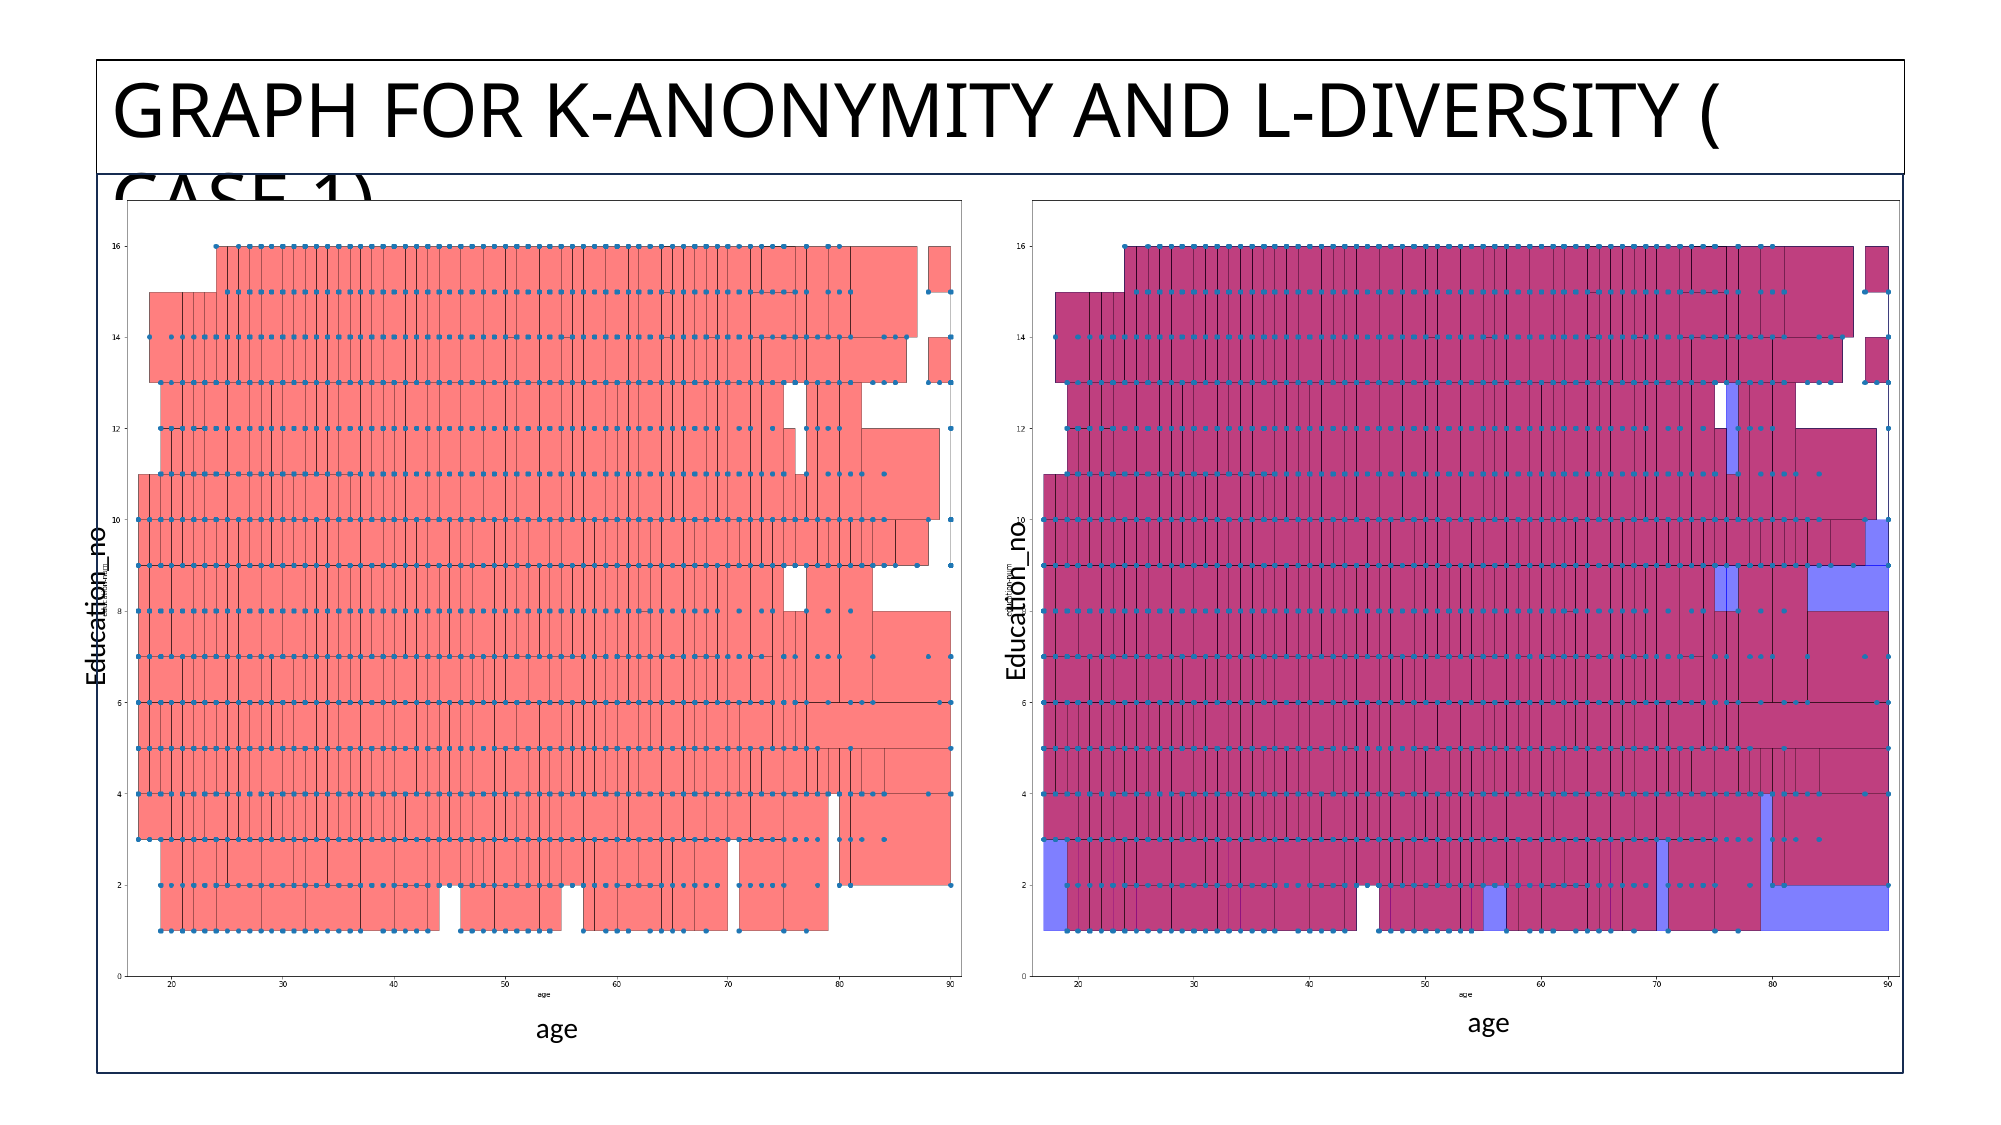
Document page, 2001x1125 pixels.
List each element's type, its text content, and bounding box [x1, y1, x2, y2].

text_box [96, 174, 1904, 200]
title GRAPH FOR K-ANONYMITY AND L-DIVERSITY ( CASE 1) [109, 60, 1735, 174]
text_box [101, 200, 1901, 999]
text_box [96, 1004, 1904, 1074]
text_box Education_no [80, 522, 94, 689]
text_box [1735, 60, 1905, 175]
text_box [96, 60, 109, 174]
